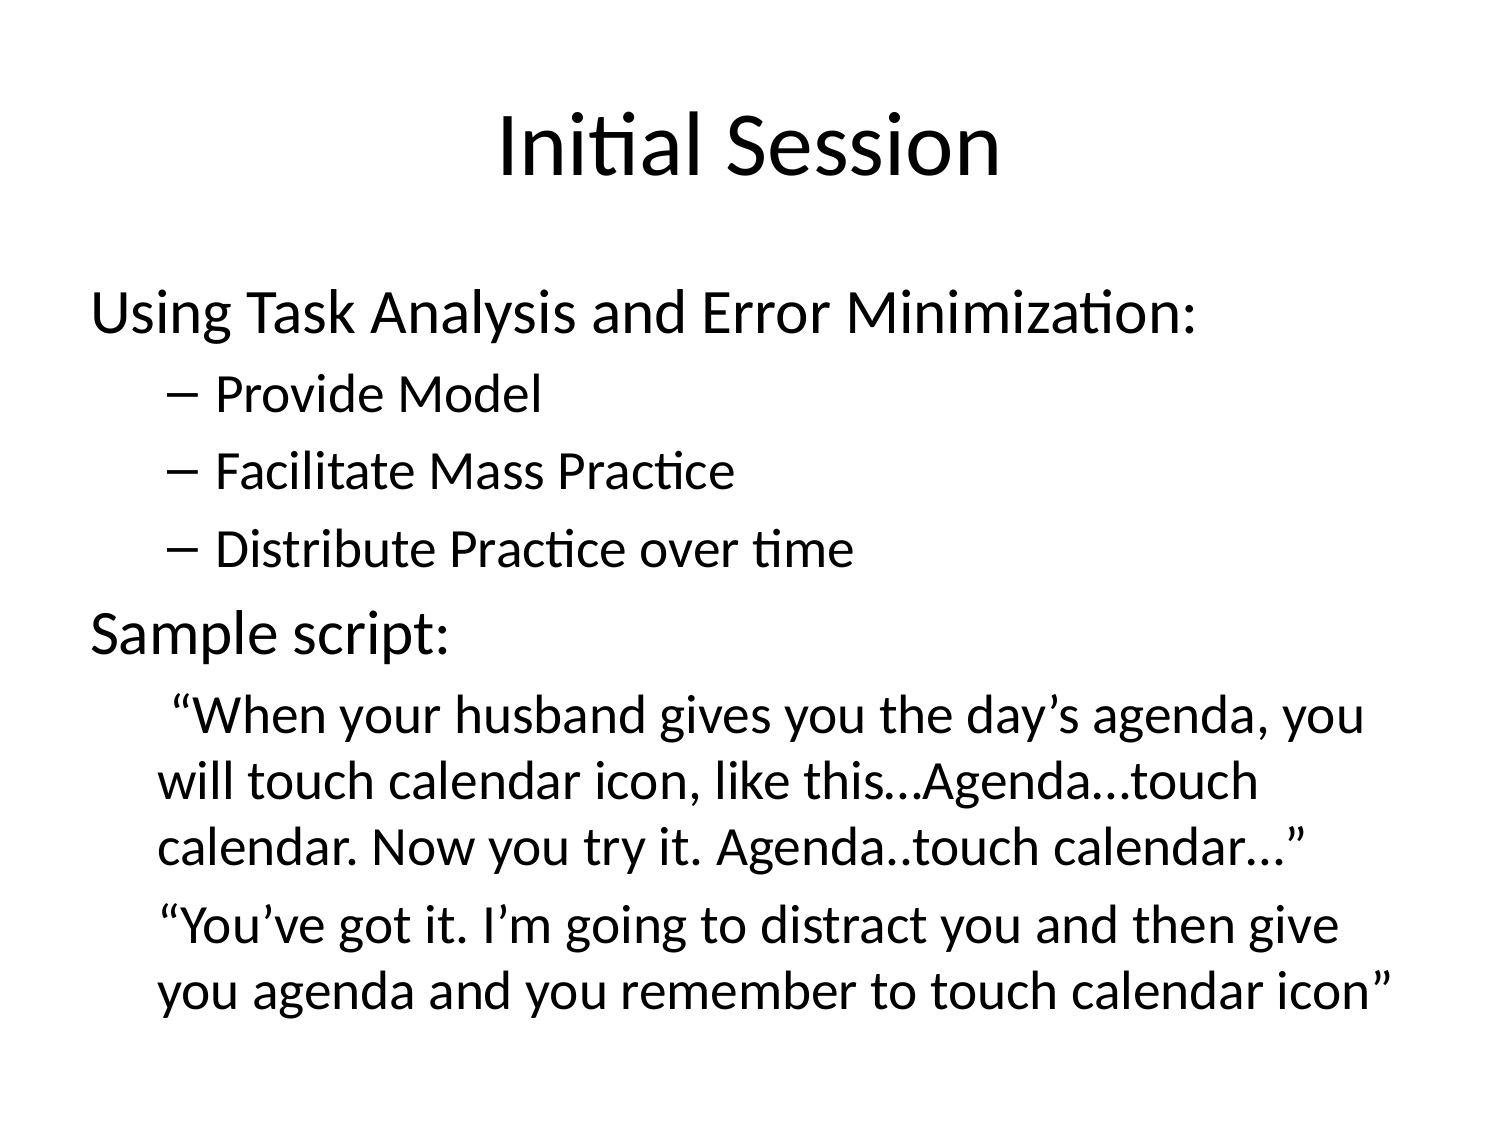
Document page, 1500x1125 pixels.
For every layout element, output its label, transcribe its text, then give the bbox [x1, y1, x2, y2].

title Initial Session [75, 45, 1425, 233]
list Using Task Analysis and Error Minimization: Provide Model Facilitate Mass Practice Distribute Practice over time Sample script: “When your husband gives you the day’s agenda, you will touch calendar icon, like this…Agenda…touch calendar. Now you try it. Agenda..touch calendar…” “You’ve got it. I’m going to distract you and then give you agenda and you remember to touch calendar icon” [75, 262, 1425, 1084]
